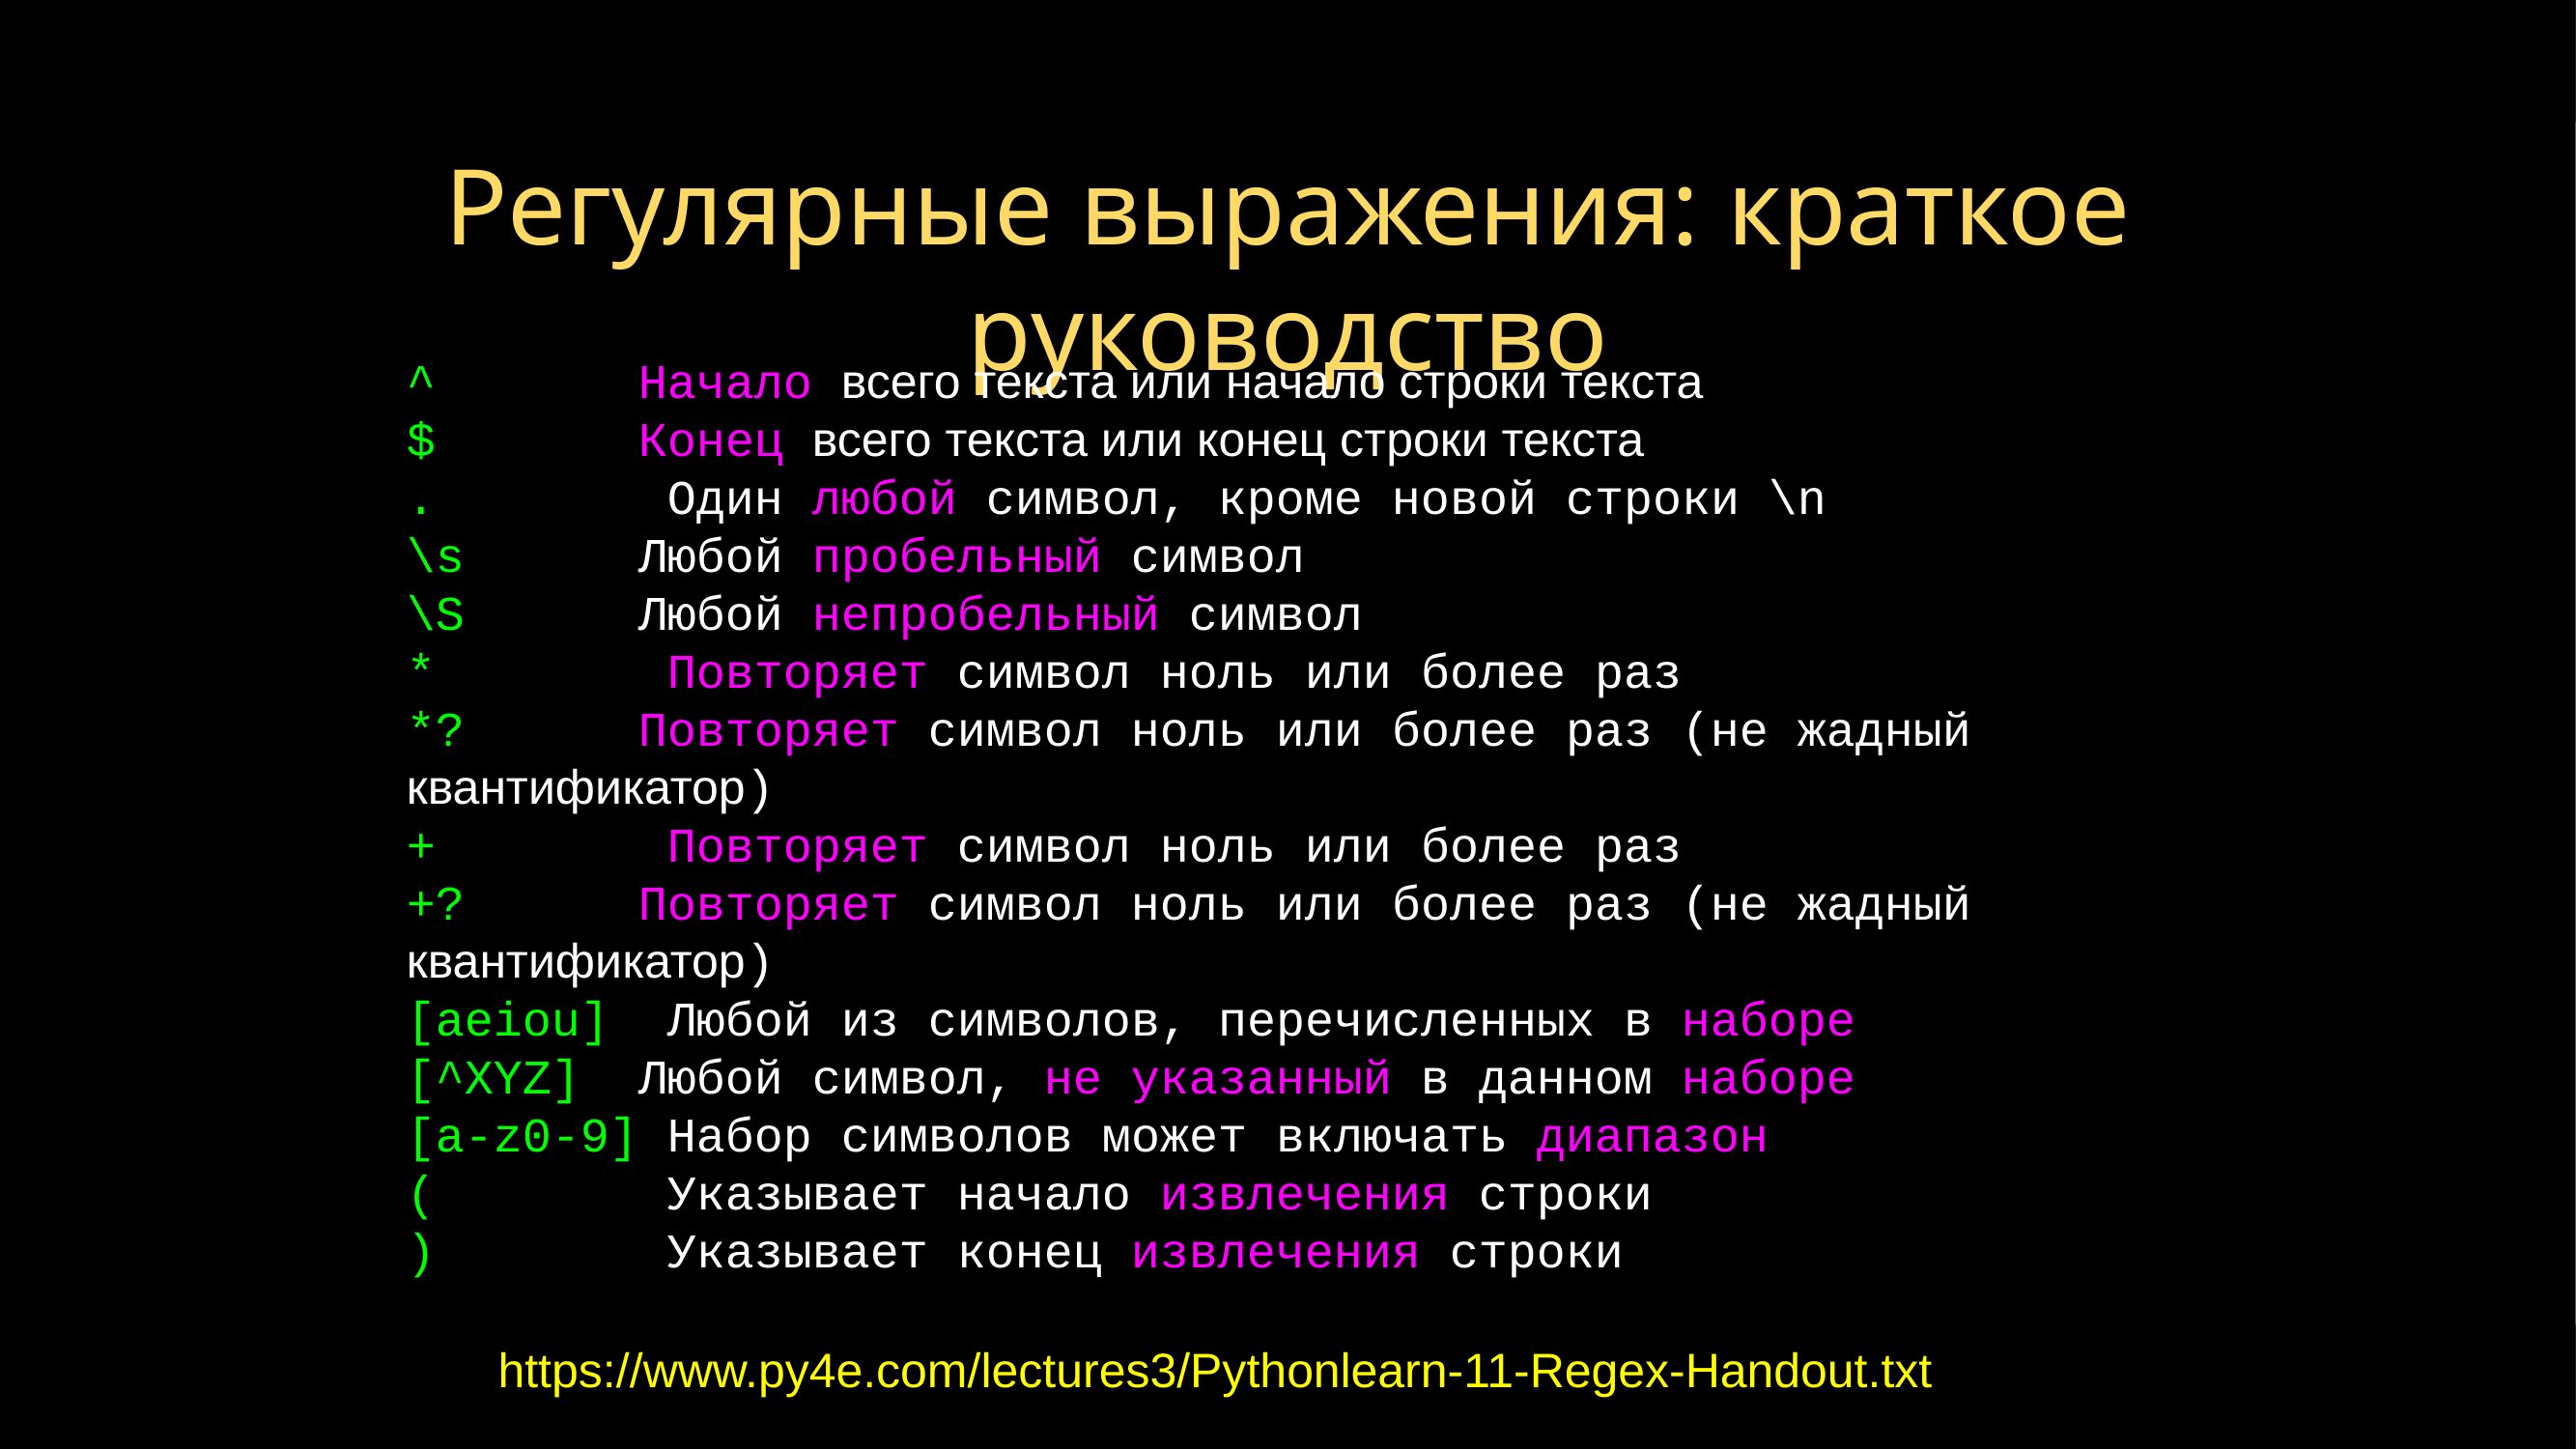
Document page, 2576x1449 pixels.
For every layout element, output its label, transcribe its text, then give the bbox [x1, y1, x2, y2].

title Регулярные выражения: краткое руководство [125, 128, 2450, 403]
text_box https://www.py4e.com/lectures3/Pythonlearn-11-Regex-Handout.txt [483, 1332, 1948, 1405]
text_box ^ Начало всего текста или начало строки текста $ Конец всего текста или конец строки текста . Один любой символ, кроме новой строки \n \s Любой пробельный символ \S Любой непробельный символ * Повторяет символ ноль или более раз *? Повторяет символ ноль или более раз (не жадный квантификатор) + Повторяет символ ноль или более раз +? Повторяет символ ноль или более раз (не жадный квантификатор) [aeiou] Любой из символов, перечисленных в наборе [^XYZ] Любой символ, не указанный в данном наборе [a-z0-9] Набор символов может включать диапазон ( Указывает начало извлечения строки ) Указывает конец извлечения строки [406, 402, 2246, 1226]
